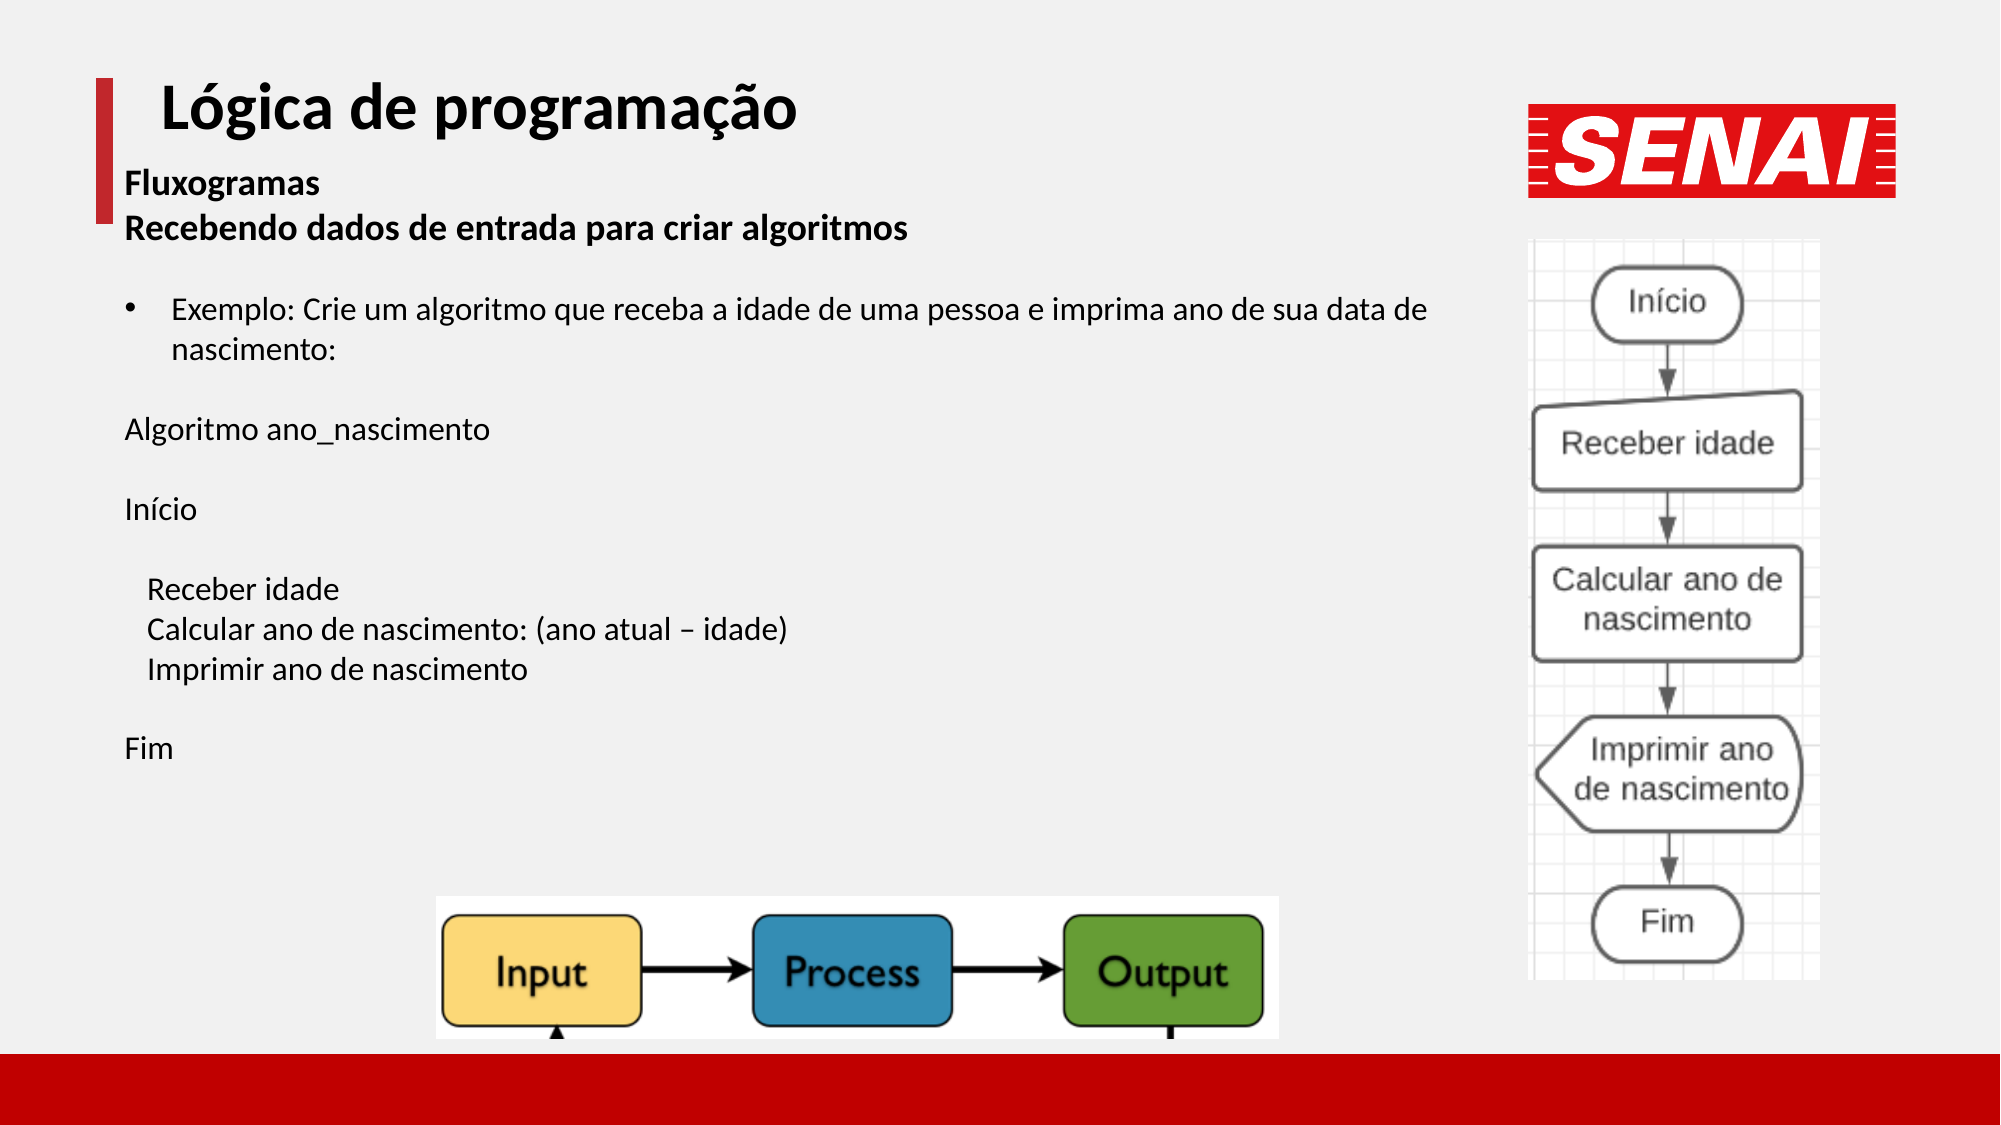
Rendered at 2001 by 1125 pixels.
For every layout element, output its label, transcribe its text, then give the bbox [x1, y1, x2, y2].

text_box Lógica de programação [146, 55, 1342, 150]
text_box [1528, 104, 1896, 198]
picture [1528, 239, 1820, 980]
text_box [0, 0, 2000, 1054]
text_box Fluxogramas Recebendo dados de entrada para criar algoritmos Exemplo: Crie um algoritmo que receba a idade de uma pessoa e imprima ano de sua data de nascimento: Algoritmo ano_nascimento Início Receber idade Calcular ano de nascimento: (ano atual – idade) Imprimir ano de nascimento Fim [109, 150, 1509, 815]
text_box [0, 1054, 2000, 1125]
picture [436, 896, 1279, 1039]
